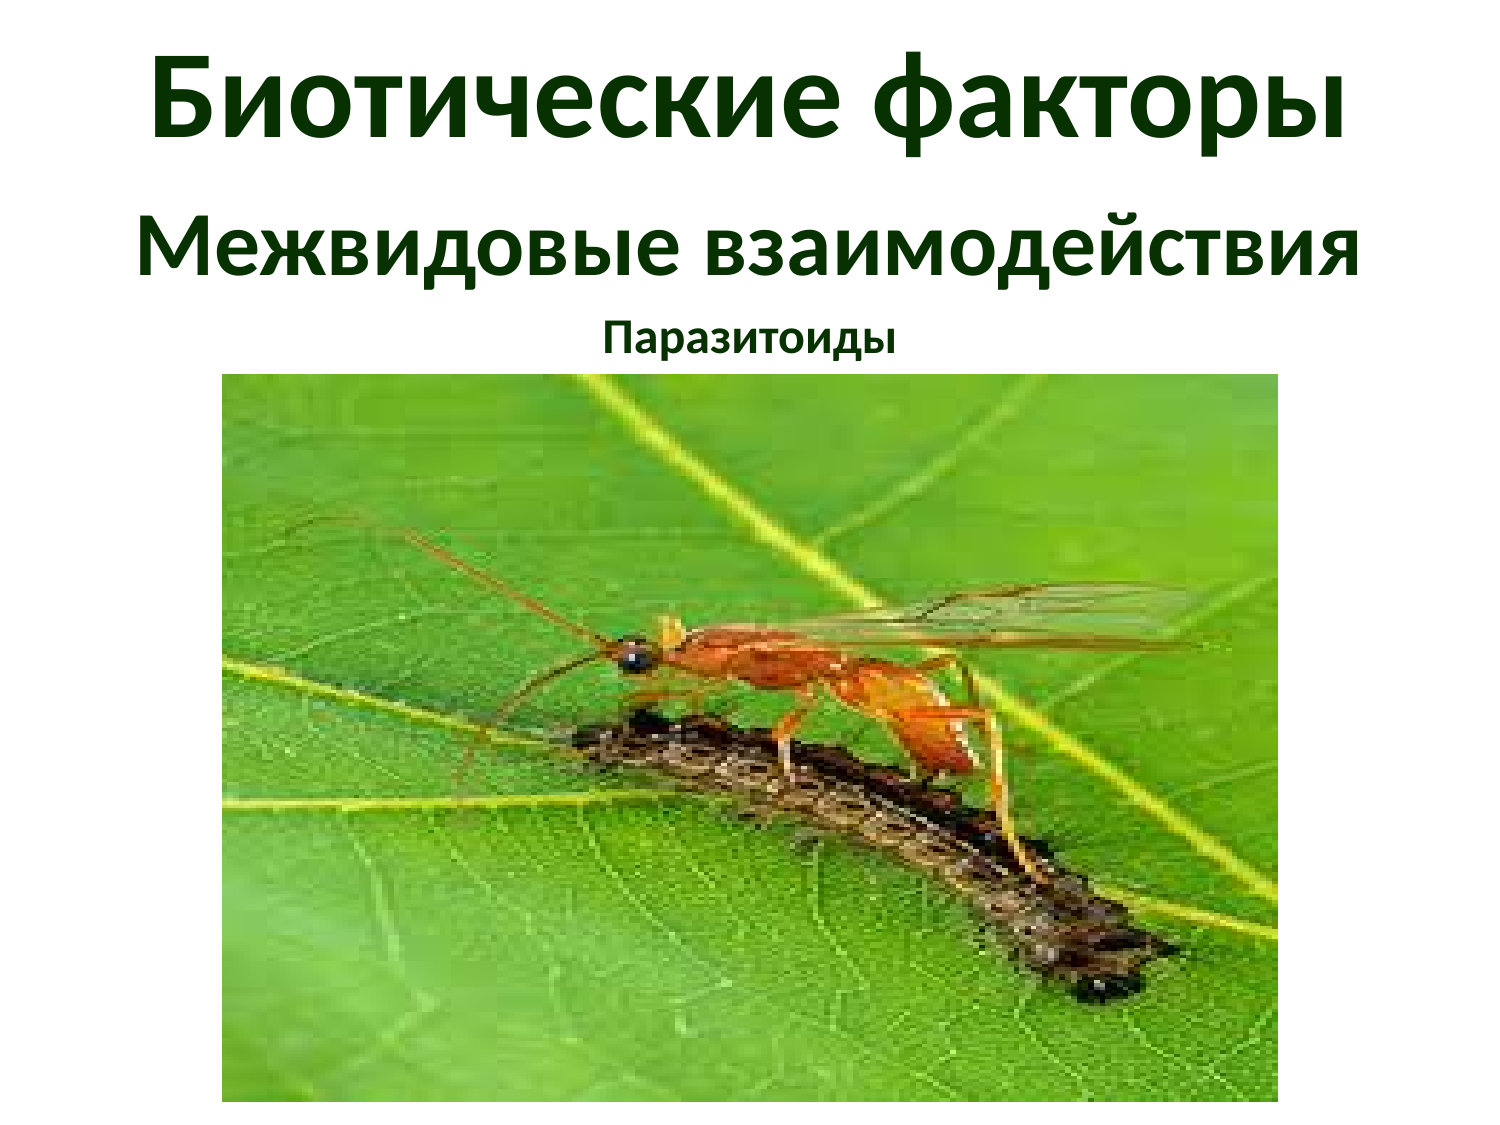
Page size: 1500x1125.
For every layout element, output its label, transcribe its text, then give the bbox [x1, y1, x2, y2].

title Биотические факторы [0, 0, 1500, 175]
subtitle Межвидовые взаимодействия Паразитоиды [0, 175, 1500, 1090]
picture [222, 374, 1278, 1102]
